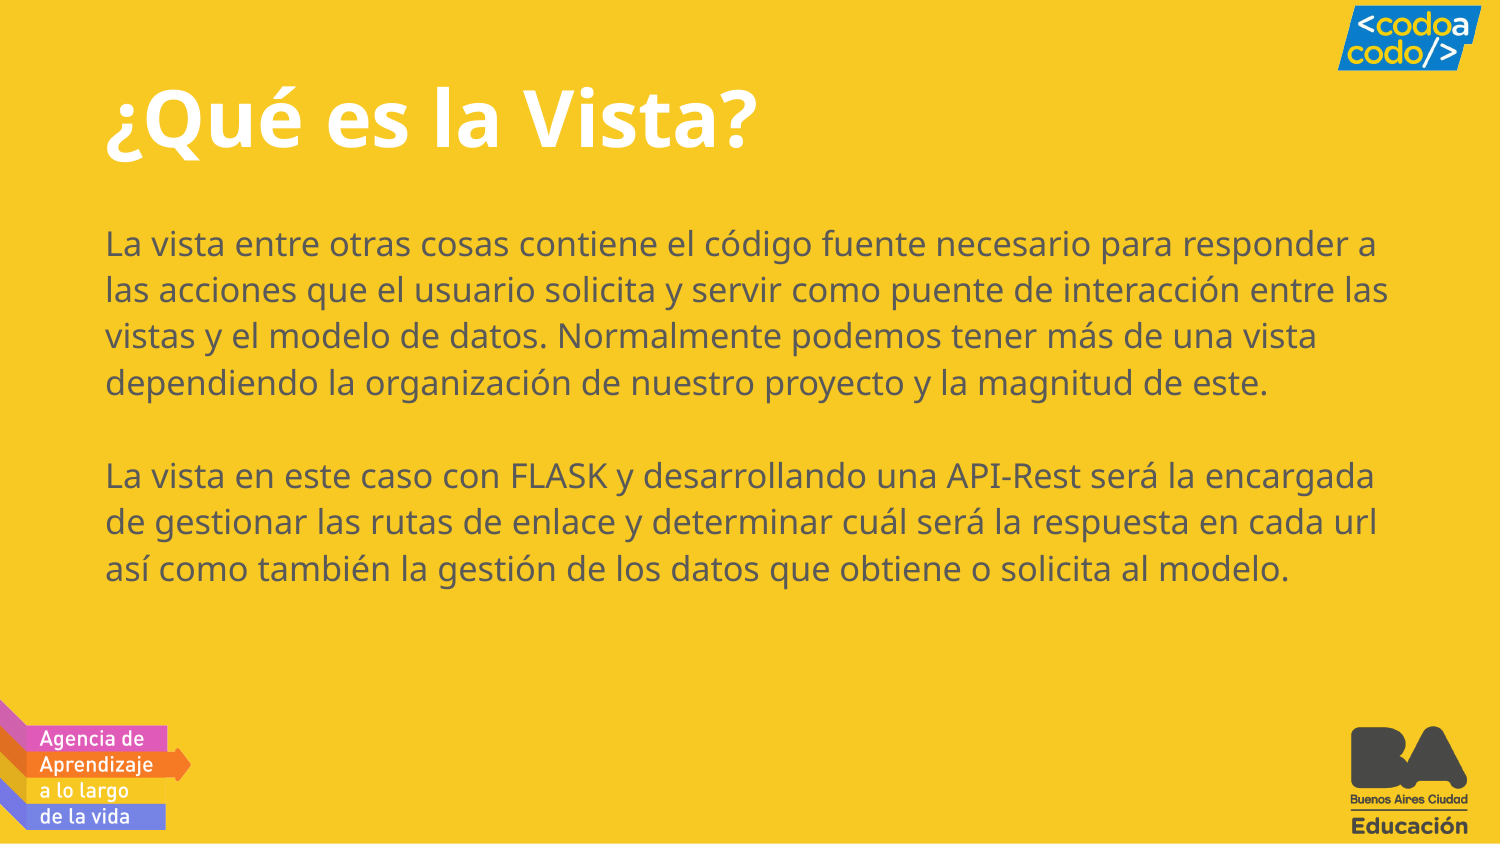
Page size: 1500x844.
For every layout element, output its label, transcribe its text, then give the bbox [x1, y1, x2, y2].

subtitle La vista entre otras cosas contiene el código fuente necesario para responder a las acciones que el usuario solicita y servir como puente de interacción entre las vistas y el modelo de datos. Normalmente podemos tener más de una vista dependiendo la organización de nuestro proyecto y la magnitud de este. La vista en este caso con FLASK y desarrollando una API-Rest será la encargada de gestionar las rutas de enlace y determinar cuál será la respuesta en cada url así como también la gestión de los datos que obtiene o solicita al modelo. [90, 204, 1410, 640]
title ¿Qué es la Vista? [90, 46, 1410, 186]
picture [1297, 668, 1500, 844]
picture [0, 699, 191, 830]
picture [1337, 5, 1482, 71]
